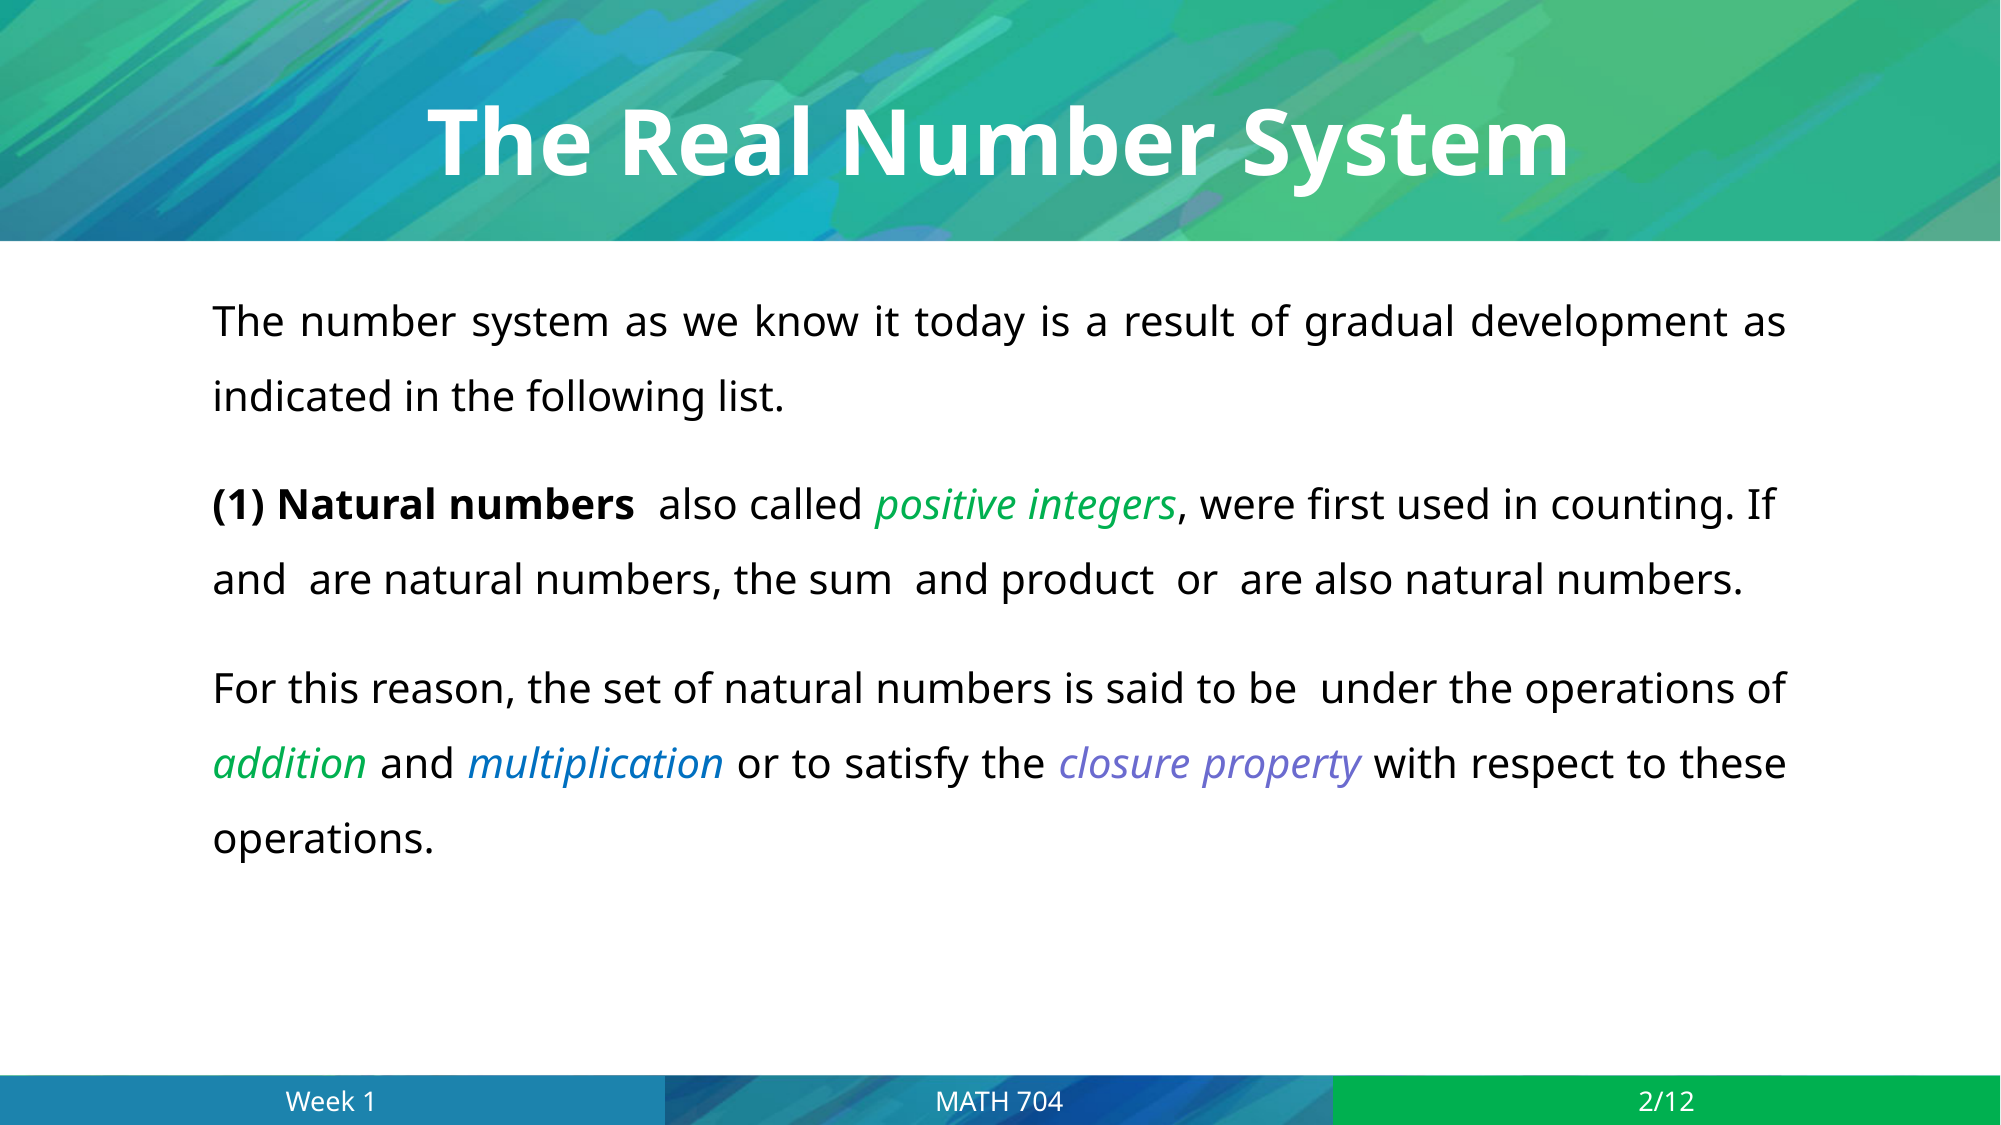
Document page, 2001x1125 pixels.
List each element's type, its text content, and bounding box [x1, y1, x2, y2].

title The Real Number System [99, 45, 1900, 233]
table_header 2/12 [1333, 1076, 2000, 1125]
table_header MATH 704 [665, 1076, 1333, 1125]
picture [0, 0, 2001, 1125]
table_header Week 1 [0, 1076, 665, 1125]
